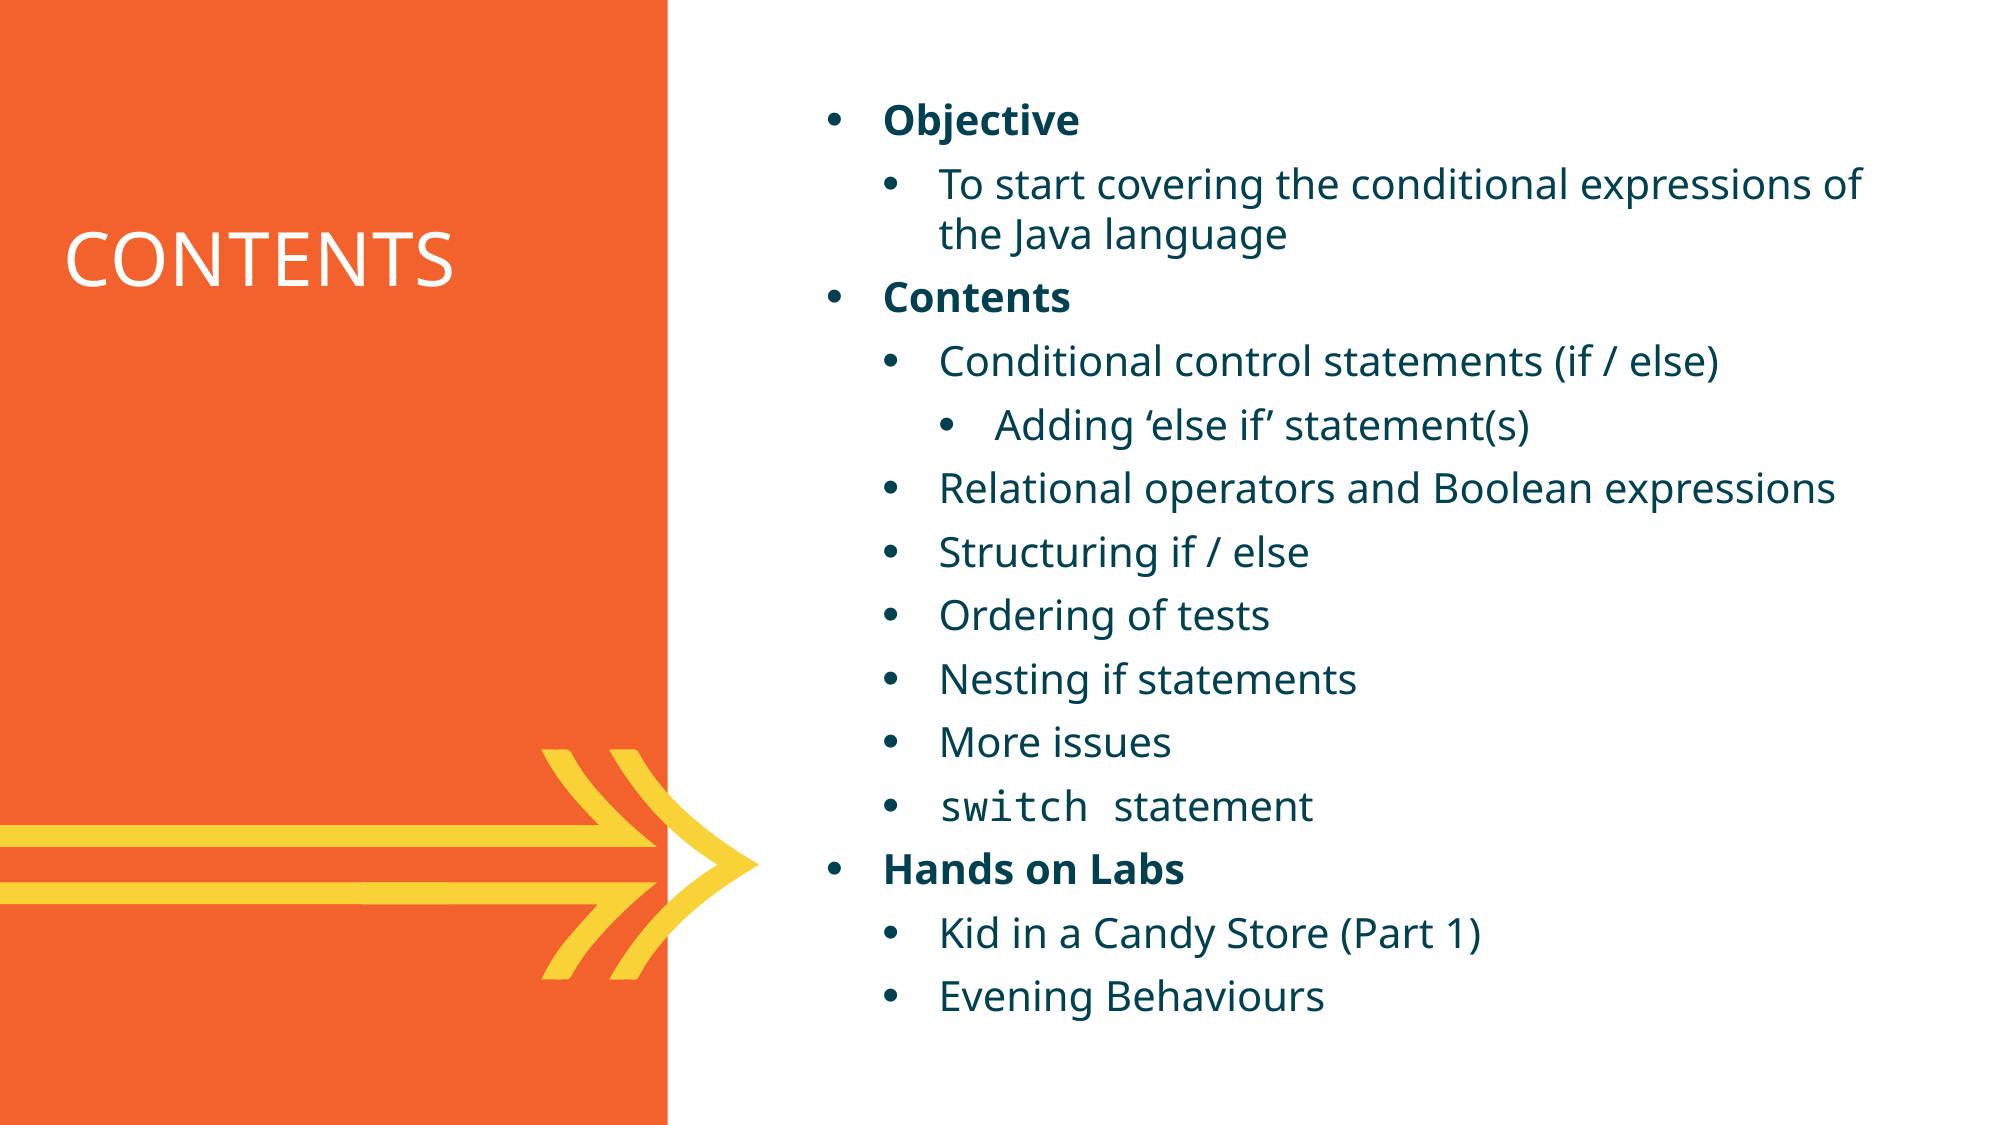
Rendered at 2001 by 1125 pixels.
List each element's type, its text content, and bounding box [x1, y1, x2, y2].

list Objective To start covering the conditional expressions of the Java language Contents Conditional control statements (if / else) Adding ‘else if’ statement(s) Relational operators and Boolean expressions Structuring if / else Ordering of tests Nesting if statements More issues switch statement Hands on Labs Kid in a Candy Store (Part 1) Evening Behaviours [826, 94, 1919, 1032]
list Contents [63, 221, 628, 673]
